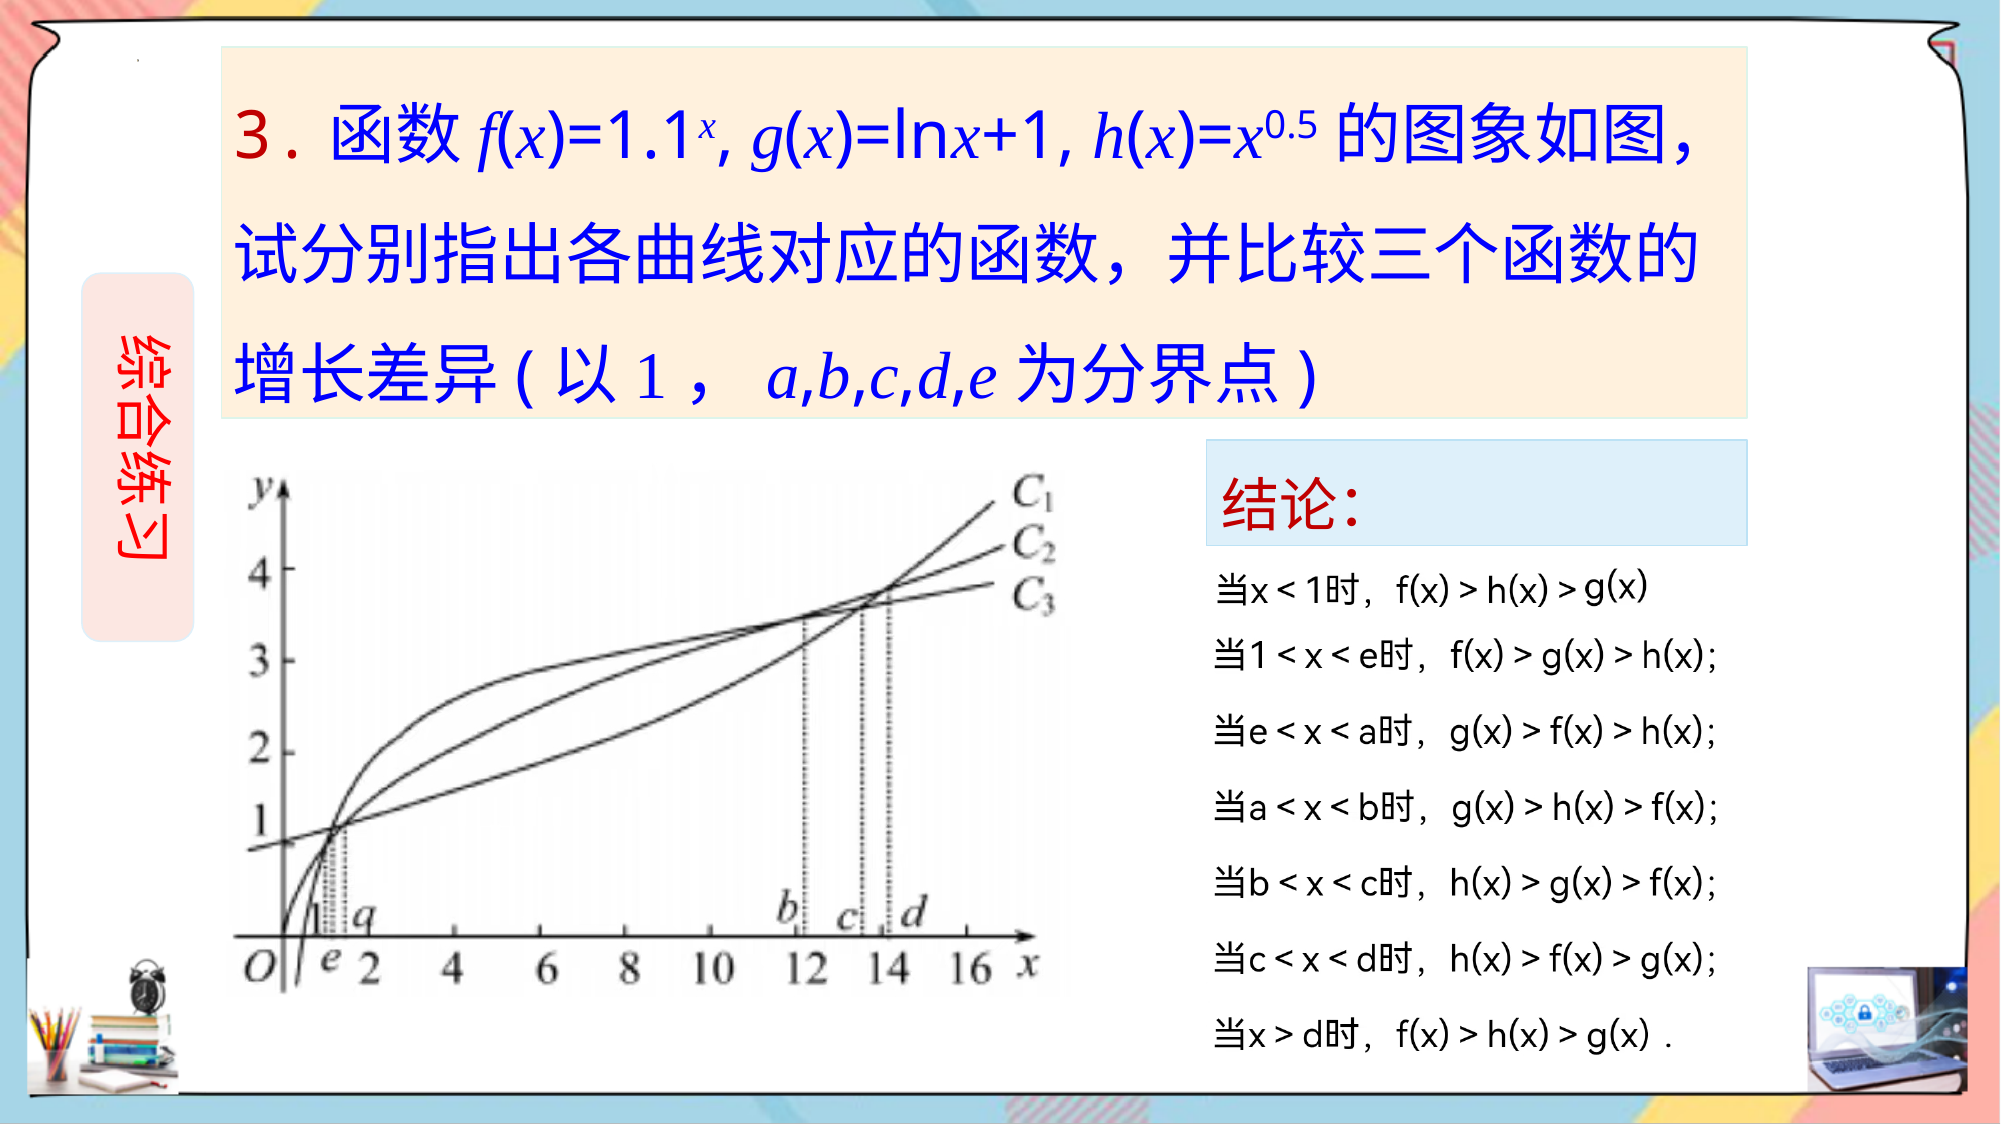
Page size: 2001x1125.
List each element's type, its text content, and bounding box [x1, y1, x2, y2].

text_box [1206, 552, 1770, 1063]
text_box 3.函数f(x)=1.1x, g(x)=lnx+1, h(x)=x0.5的图象如图，试分别指出各曲线对应的函数，并比较三个函数的增长差异(以1，a,b,c,d,e为分界点) [221, 46, 1748, 418]
picture [0, 0, 2001, 1125]
text_box 综合练习 [81, 273, 194, 642]
text_box 结论： [1206, 439, 1748, 546]
